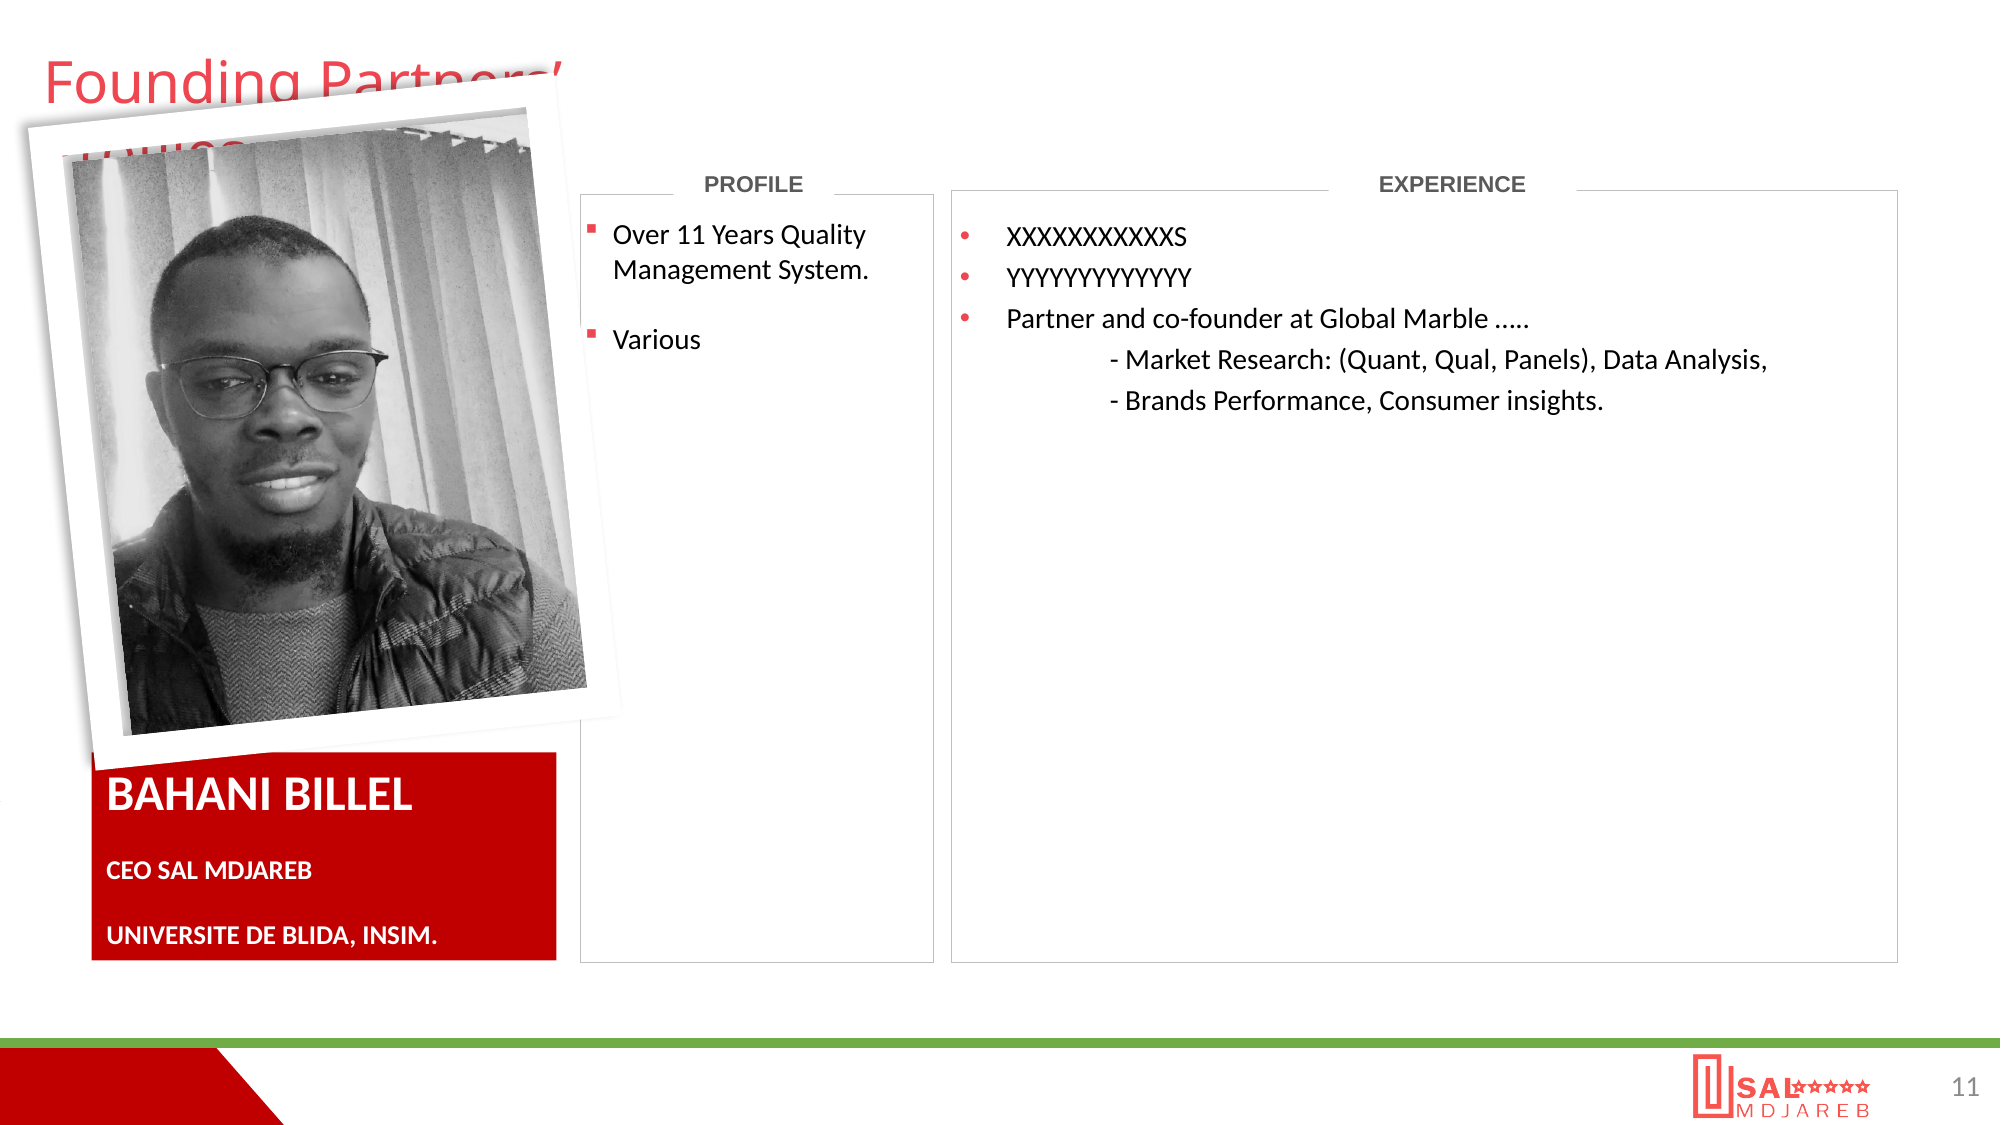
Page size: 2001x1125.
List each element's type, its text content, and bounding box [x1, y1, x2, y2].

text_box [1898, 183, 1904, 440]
text_box Founding Partners’ Profiles [28, 37, 766, 162]
slide_number 11 [1927, 1054, 1996, 1115]
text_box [91, 162, 1898, 963]
picture [72, 114, 558, 714]
picture [1693, 1054, 1876, 1124]
